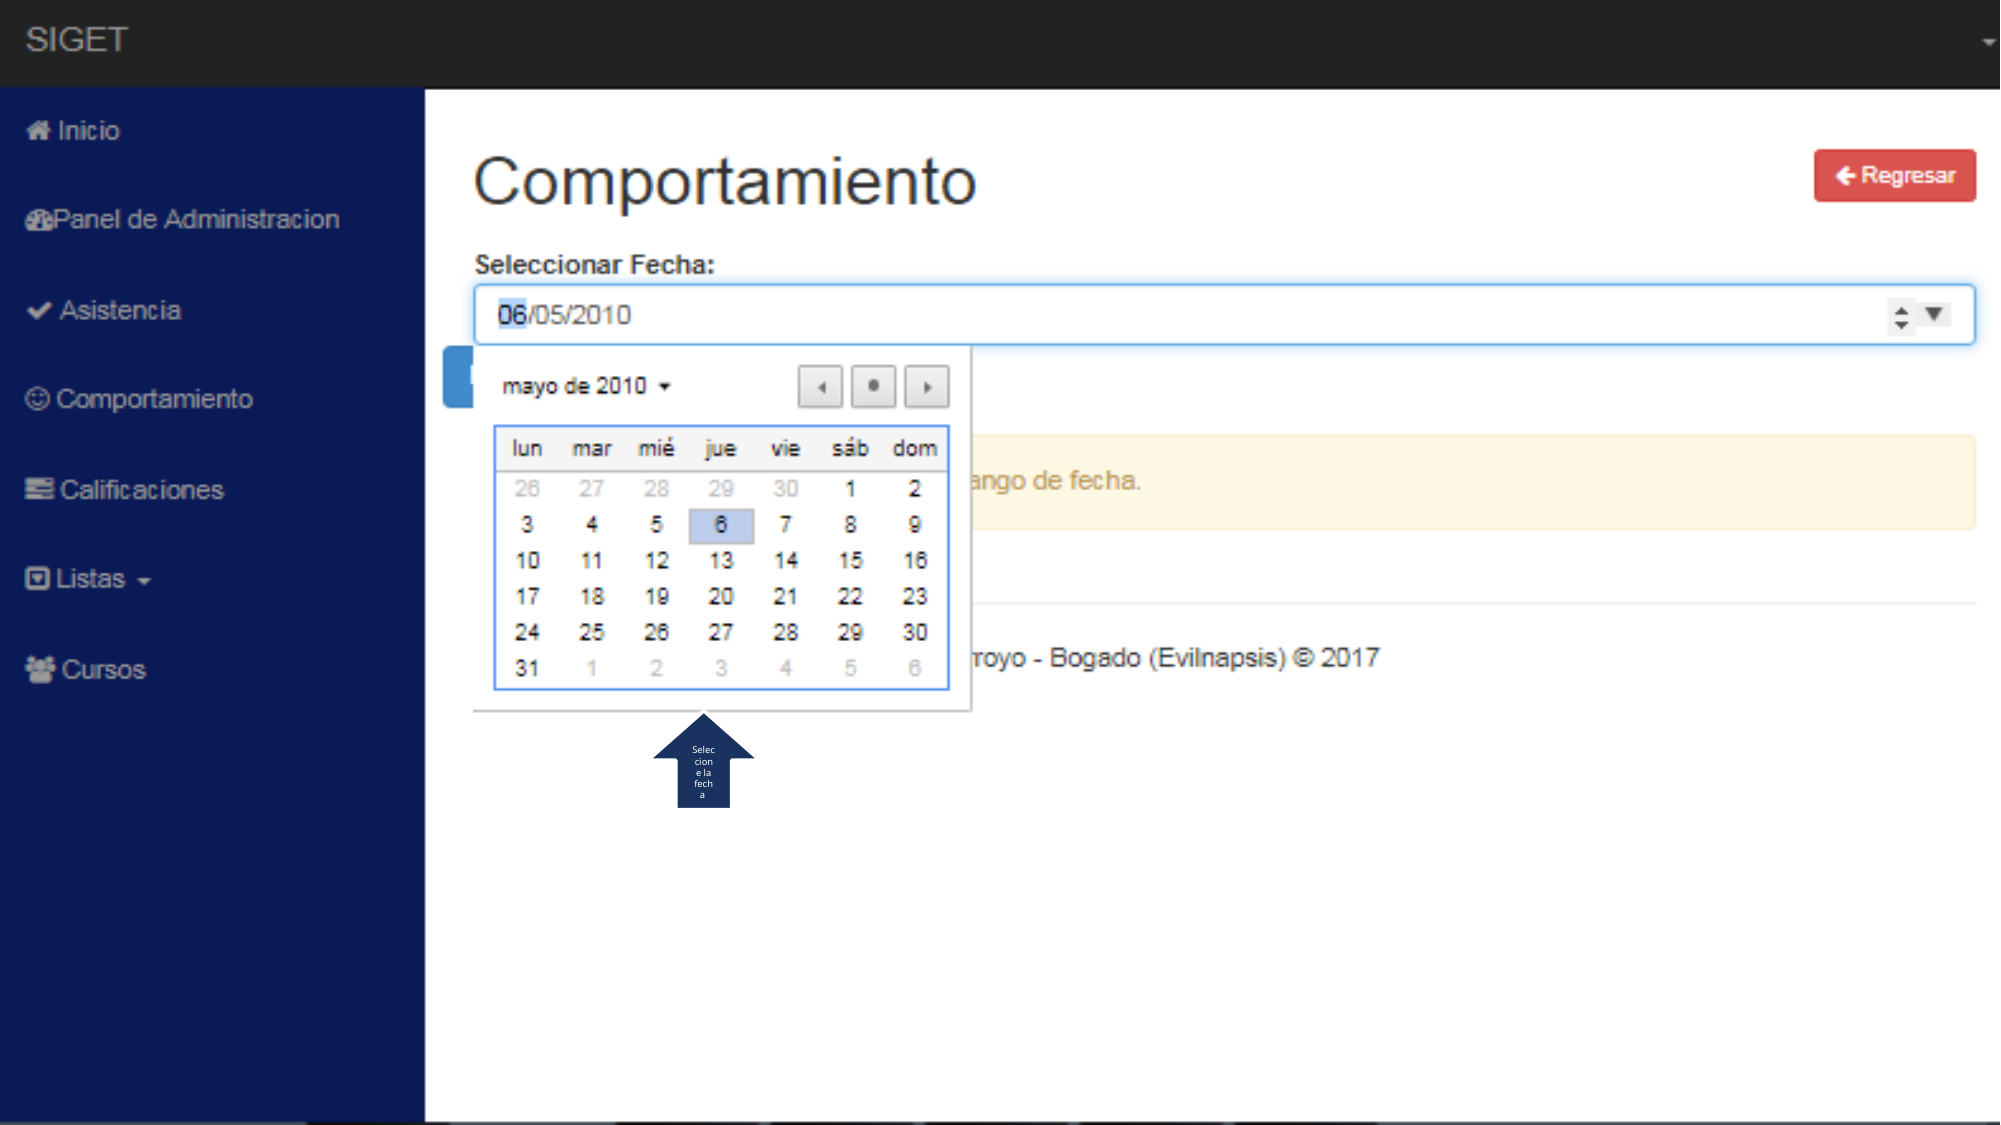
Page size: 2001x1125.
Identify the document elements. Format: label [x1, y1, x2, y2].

text_box [479, 710, 929, 1107]
list [0, 0, 2000, 1125]
